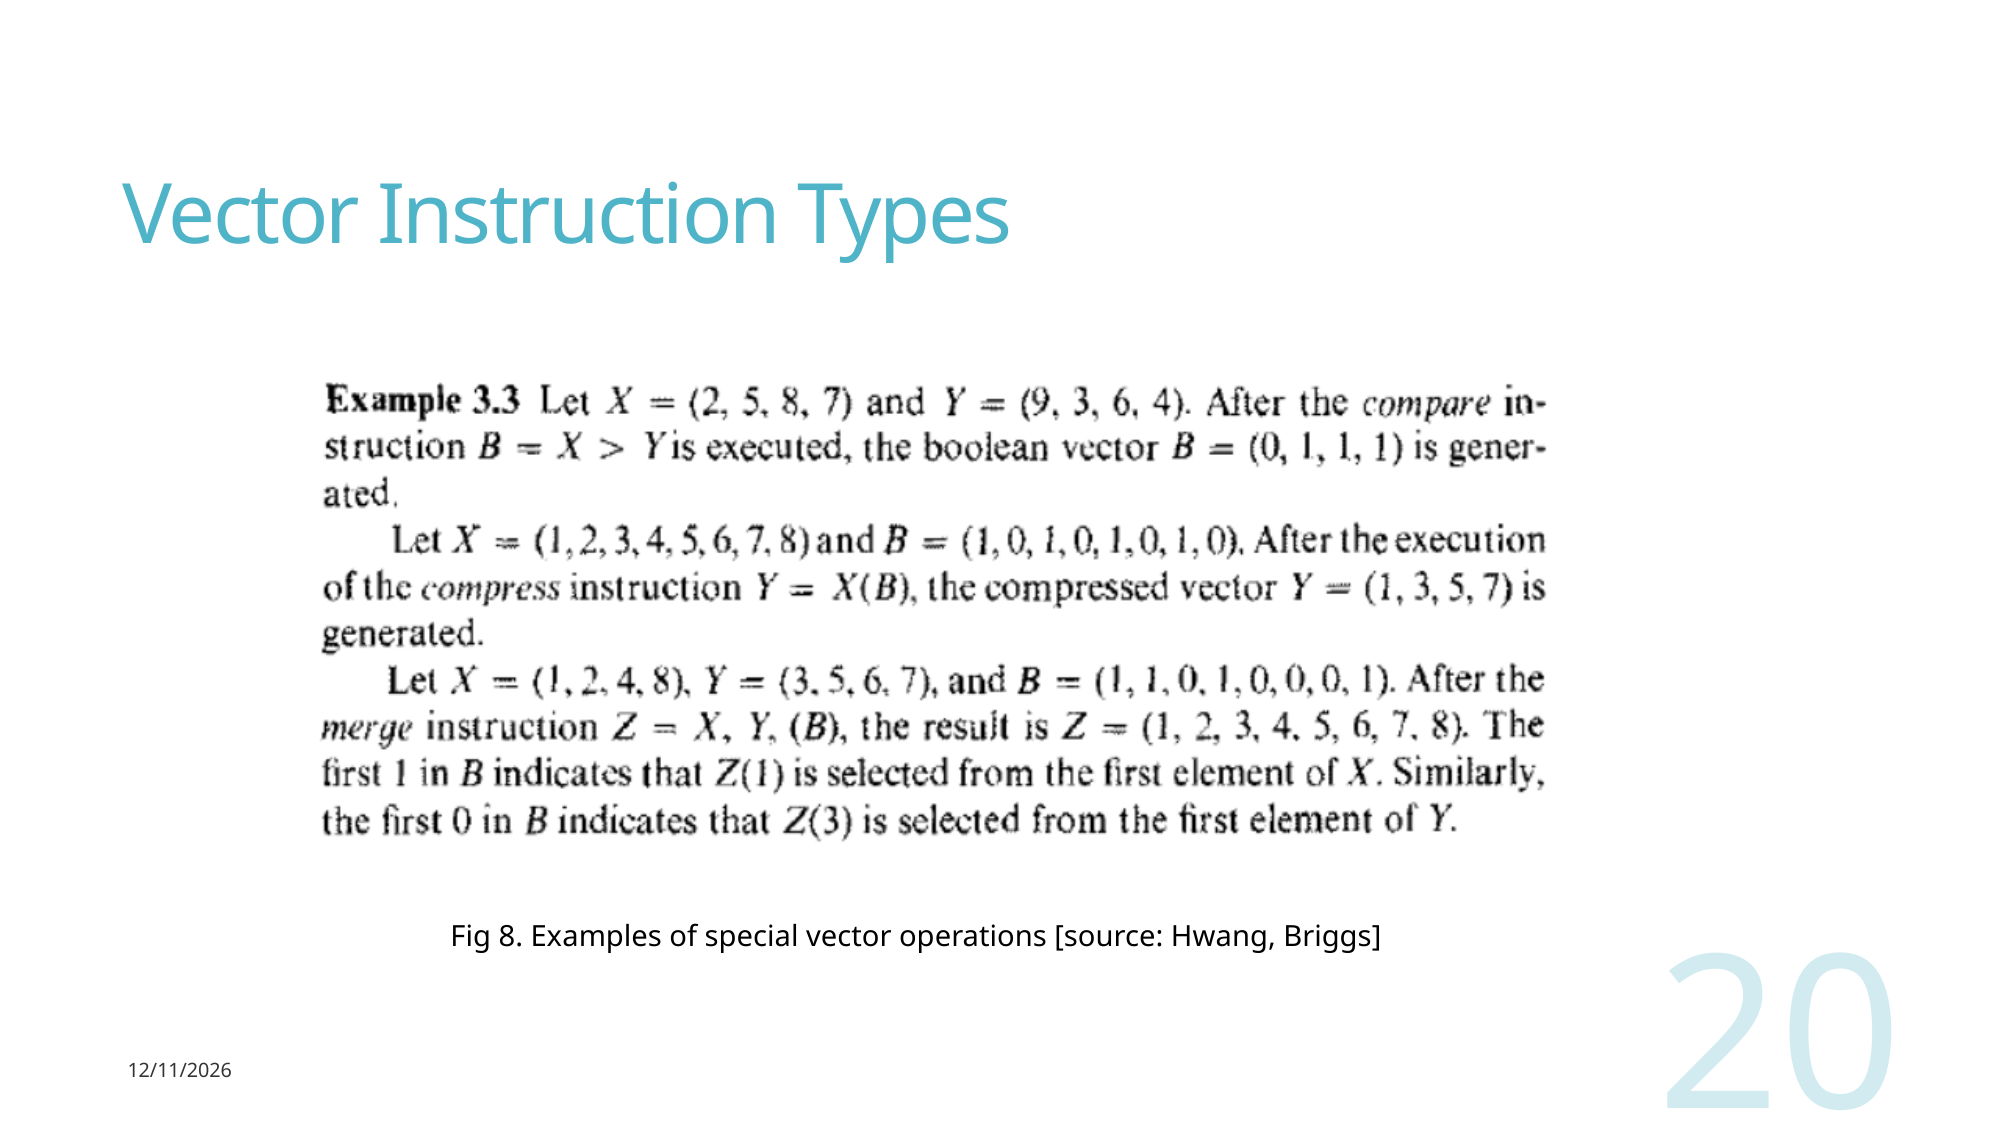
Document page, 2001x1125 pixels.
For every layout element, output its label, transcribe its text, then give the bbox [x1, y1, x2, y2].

picture [278, 354, 1586, 880]
slide_number 20 [1437, 963, 1918, 1125]
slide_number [112, 1051, 788, 1090]
title Vector Instruction Types [107, 81, 1875, 354]
text_box Fig 8. Examples of special vector operations [source: Hwang, Briggs] [435, 910, 1461, 960]
